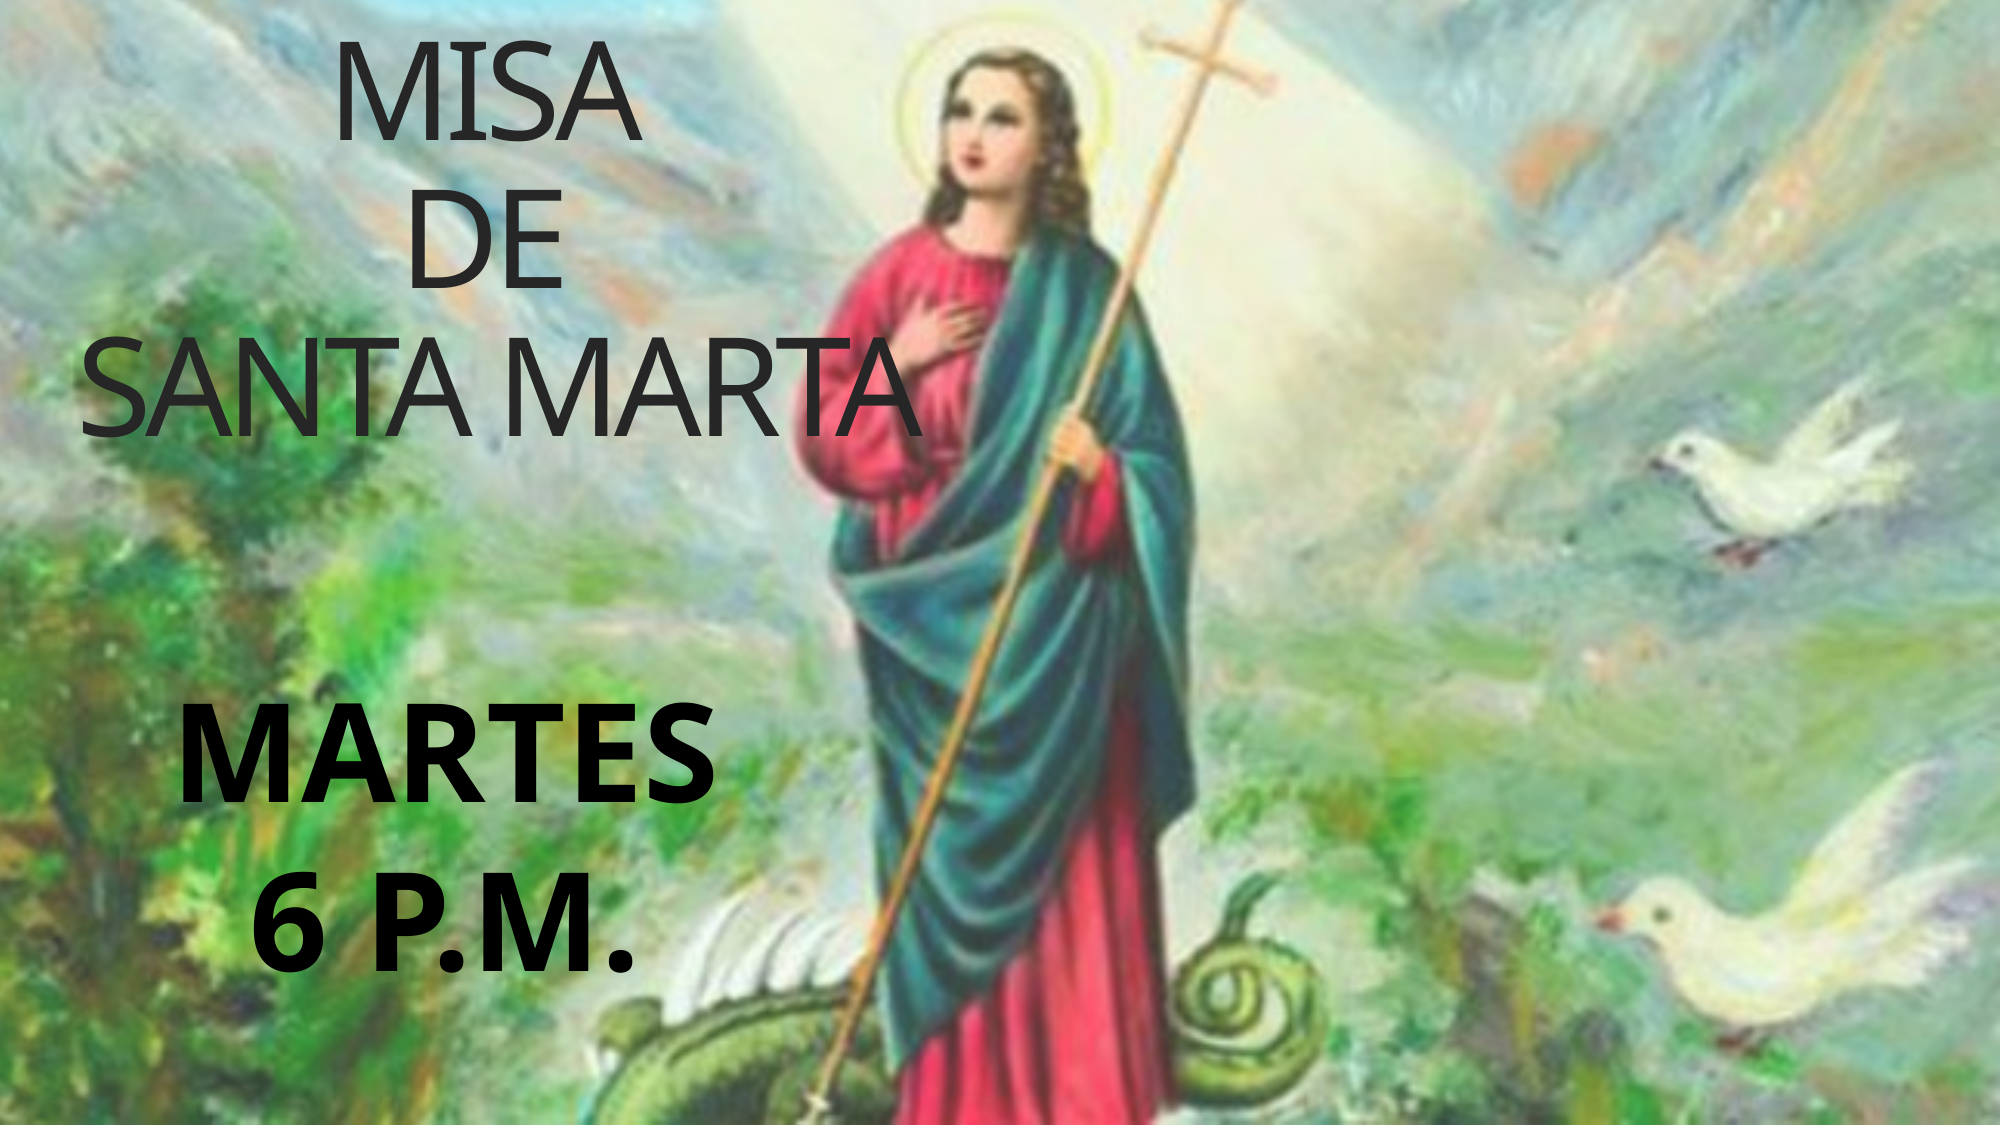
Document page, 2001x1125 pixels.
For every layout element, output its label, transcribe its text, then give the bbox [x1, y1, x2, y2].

title MISA DE SANTA MARTA [0, 82, 1000, 475]
subtitle MARTES 6 P.M. [0, 676, 891, 1125]
